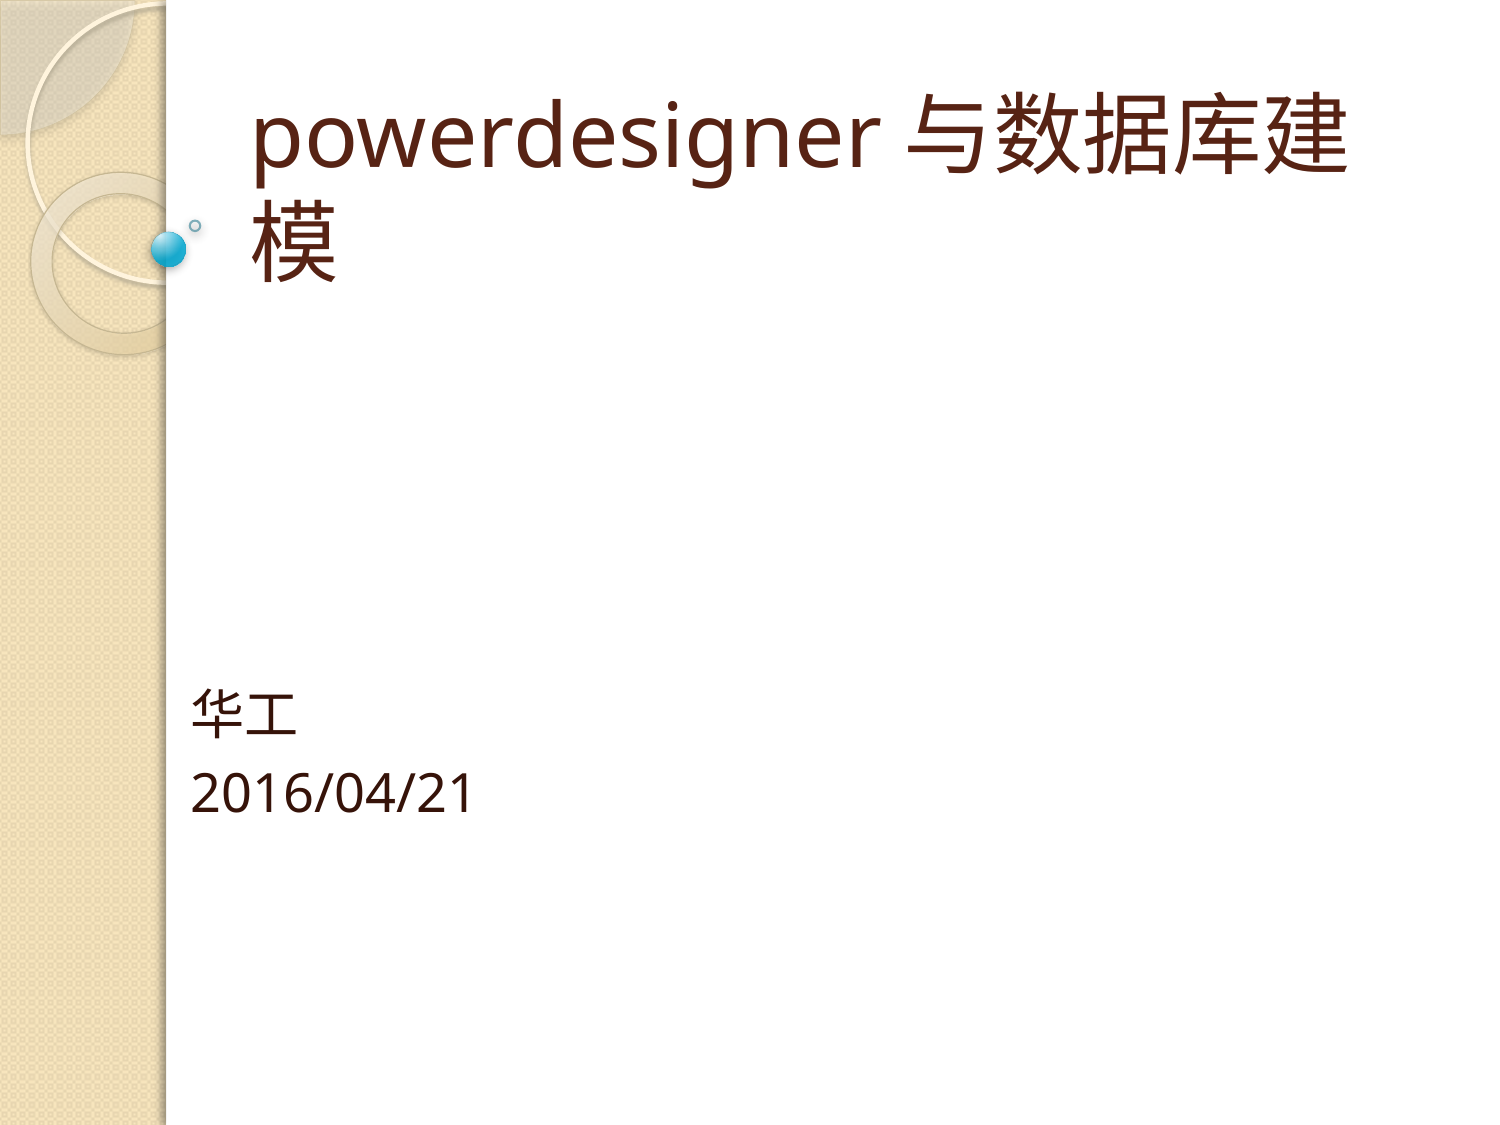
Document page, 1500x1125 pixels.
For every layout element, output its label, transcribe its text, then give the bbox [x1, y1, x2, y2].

subtitle 华工 2016/04/21 [171, 680, 1387, 969]
title powerdesigner与数据库建模 [234, 59, 1450, 301]
